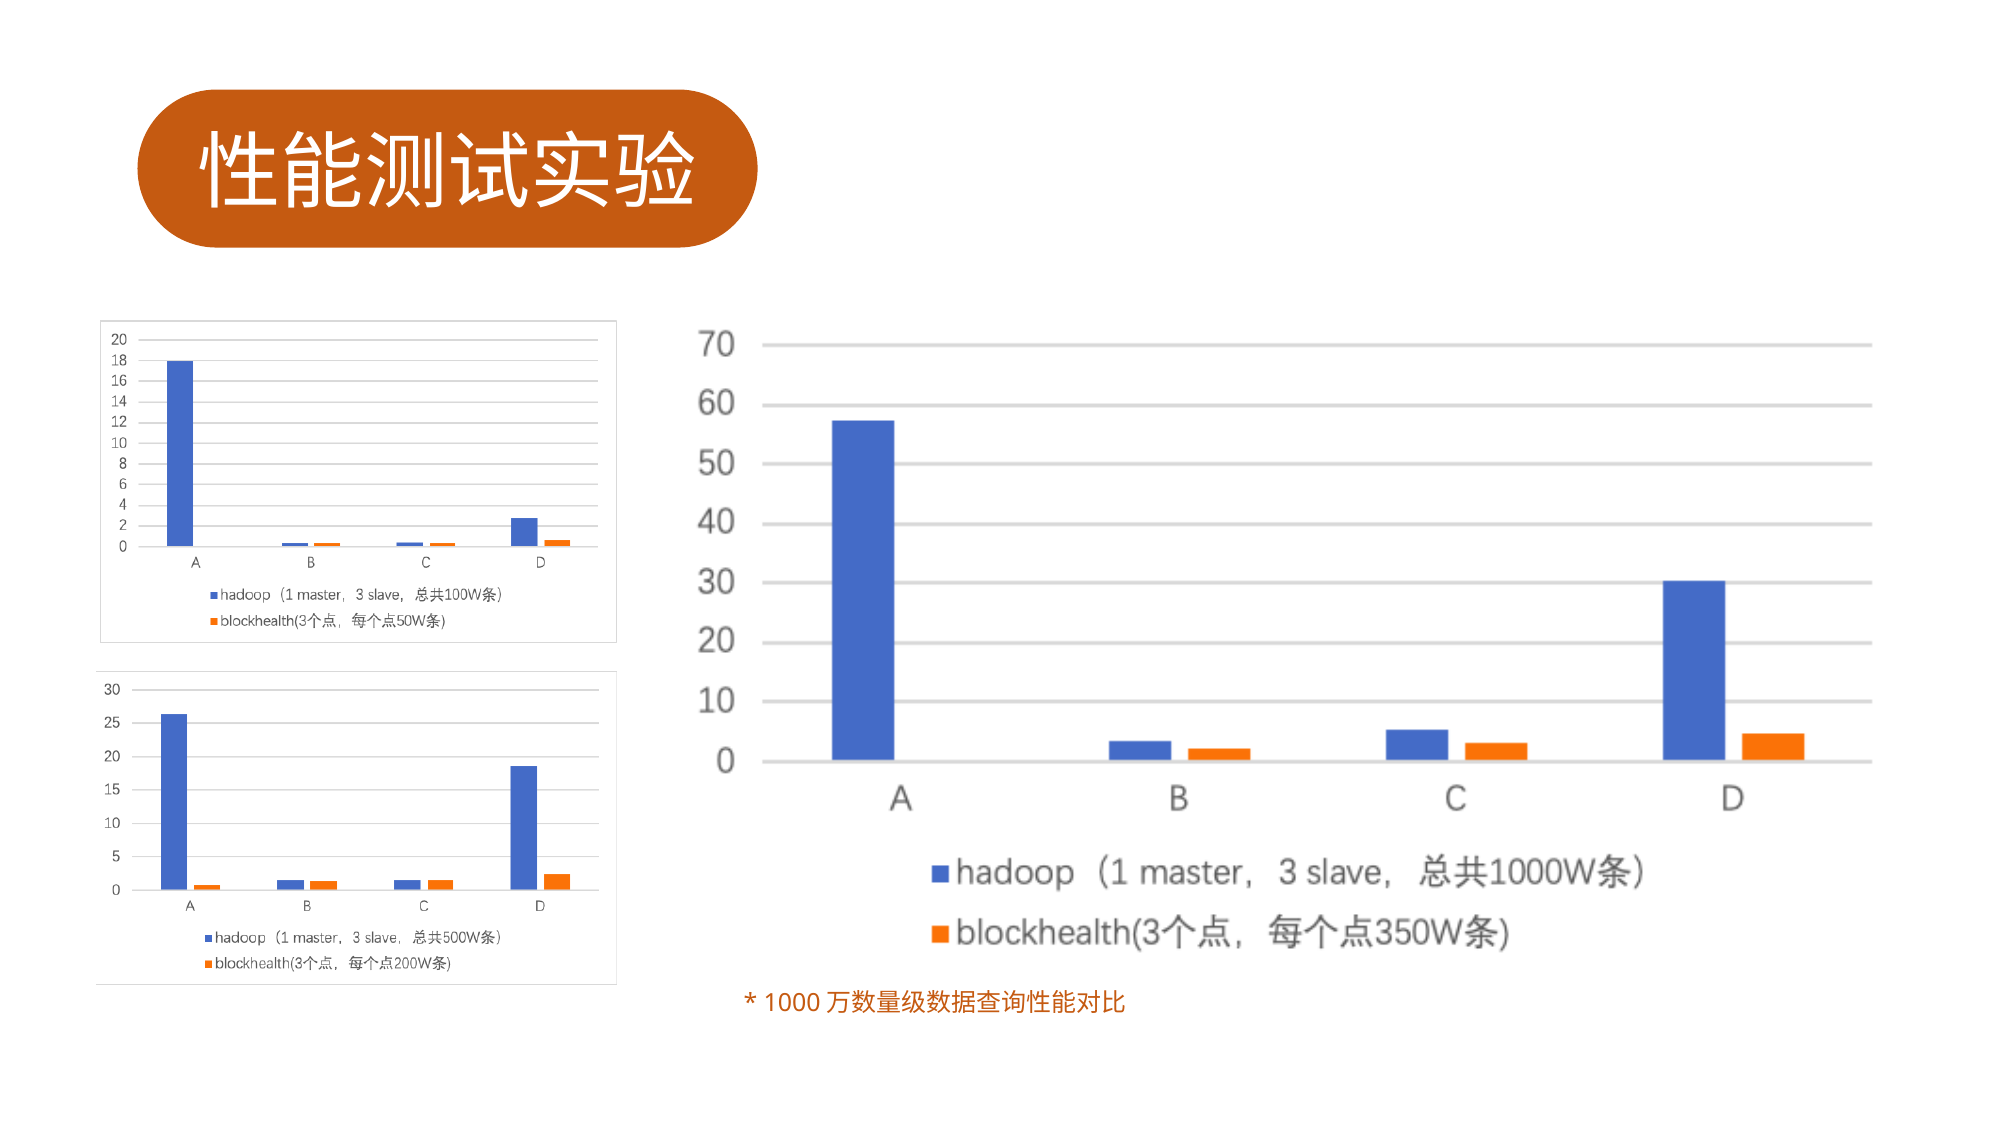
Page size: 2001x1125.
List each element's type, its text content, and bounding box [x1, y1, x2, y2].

text_box * 1000万数量级数据查询性能对比 [728, 979, 1729, 1024]
picture [100, 320, 617, 643]
picture [96, 671, 617, 985]
picture [678, 306, 1914, 979]
text_box 性能测试实验 [136, 88, 759, 249]
title 性能测试 [137, 59, 1863, 278]
